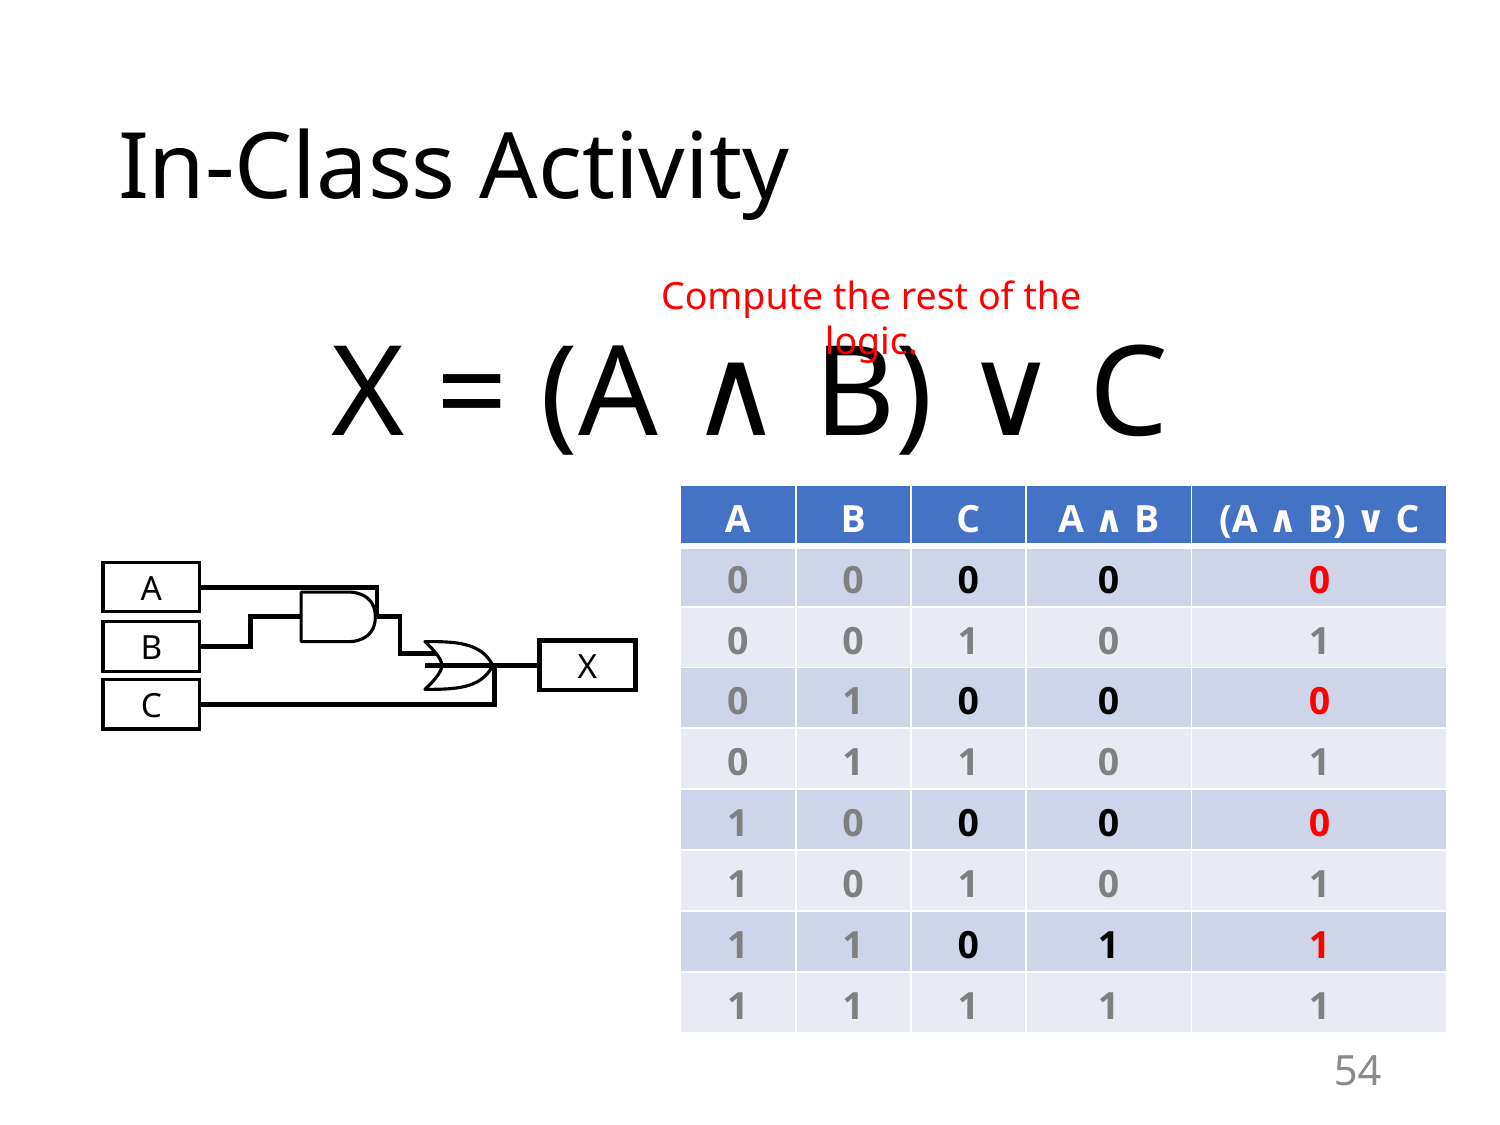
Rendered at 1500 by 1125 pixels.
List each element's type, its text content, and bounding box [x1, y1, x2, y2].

table_cell 0 [681, 729, 795, 788]
table_cell 0 [912, 668, 1025, 727]
table_cell 1 [1192, 729, 1446, 788]
table_cell 1 [1192, 912, 1446, 971]
text_box Compute the rest of the logic. [607, 264, 1135, 370]
table_cell 0 [1027, 608, 1191, 667]
table_header A [681, 486, 795, 543]
table_cell 1 [1192, 851, 1446, 910]
table_cell 0 [1192, 668, 1446, 727]
table_cell 1 [912, 973, 1025, 1032]
table_cell 0 [1192, 790, 1446, 849]
table_header (A ∧ B) ∨ C [1192, 486, 1446, 543]
title In-Class Activity [103, 59, 1397, 278]
table_cell 1 [797, 912, 910, 971]
table_header C [912, 486, 1025, 543]
table_cell 0 [681, 668, 795, 727]
table_cell 0 [1027, 790, 1191, 849]
table_cell 0 [797, 608, 910, 667]
table_cell 1 [912, 729, 1025, 788]
table_cell 1 [797, 668, 910, 727]
table_cell 0 [1027, 851, 1191, 910]
table_cell 1 [797, 973, 910, 1032]
table_cell 1 [681, 851, 795, 910]
table_cell 1 [912, 851, 1025, 910]
table_cell 0 [797, 851, 910, 910]
table_cell 0 [912, 549, 1025, 606]
table_cell 1 [1192, 608, 1446, 667]
table_cell 1 [912, 608, 1025, 667]
table_cell 0 [1027, 729, 1191, 788]
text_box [103, 562, 636, 730]
table_cell 1 [681, 973, 795, 1032]
text_box X = (A ∧ B) ∨ C [294, 302, 1206, 468]
table_cell 0 [681, 549, 795, 606]
table_cell 1 [797, 729, 910, 788]
table_cell 0 [912, 912, 1025, 971]
table_cell 1 [1027, 973, 1191, 1032]
table_cell 0 [797, 549, 910, 606]
table_header A ∧ B [1027, 486, 1191, 543]
table_cell 0 [912, 790, 1025, 849]
slide_number 54 [1296, 1042, 1397, 1103]
table_cell 0 [1027, 549, 1191, 606]
table_cell 1 [681, 790, 795, 849]
table_cell 1 [1192, 973, 1446, 1032]
table_cell 0 [797, 790, 910, 849]
table_header B [797, 486, 910, 543]
table_cell 1 [681, 912, 795, 971]
table_cell 0 [1192, 549, 1446, 606]
table_cell 0 [681, 608, 795, 667]
table_cell 0 [1027, 668, 1191, 727]
table_cell 1 [1027, 912, 1191, 971]
